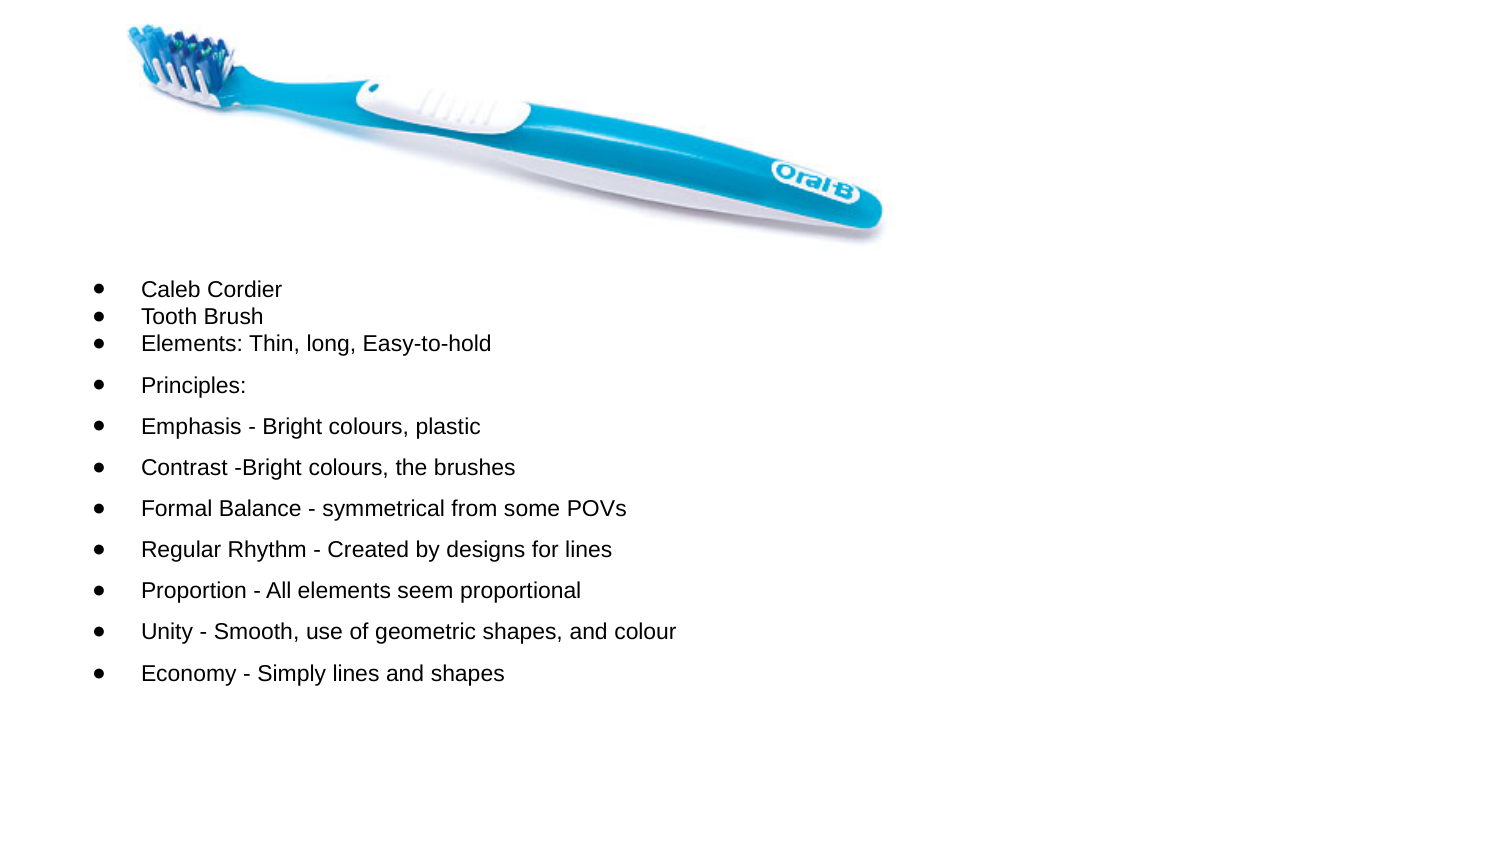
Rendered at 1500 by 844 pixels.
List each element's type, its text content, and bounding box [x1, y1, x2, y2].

list Caleb Cordier Tooth Brush Elements: Thin, long, Easy-to-hold Principles: Emphasis - Bright colours, plastic Contrast -Bright colours, the brushes Formal Balance - symmetrical from some POVs Regular Rhythm - Created by designs for lines Proportion - All elements seem proportional Unity - Smooth, use of geometric shapes, and colour Economy - Simply lines and shapes [51, 259, 787, 750]
picture [114, 0, 901, 260]
